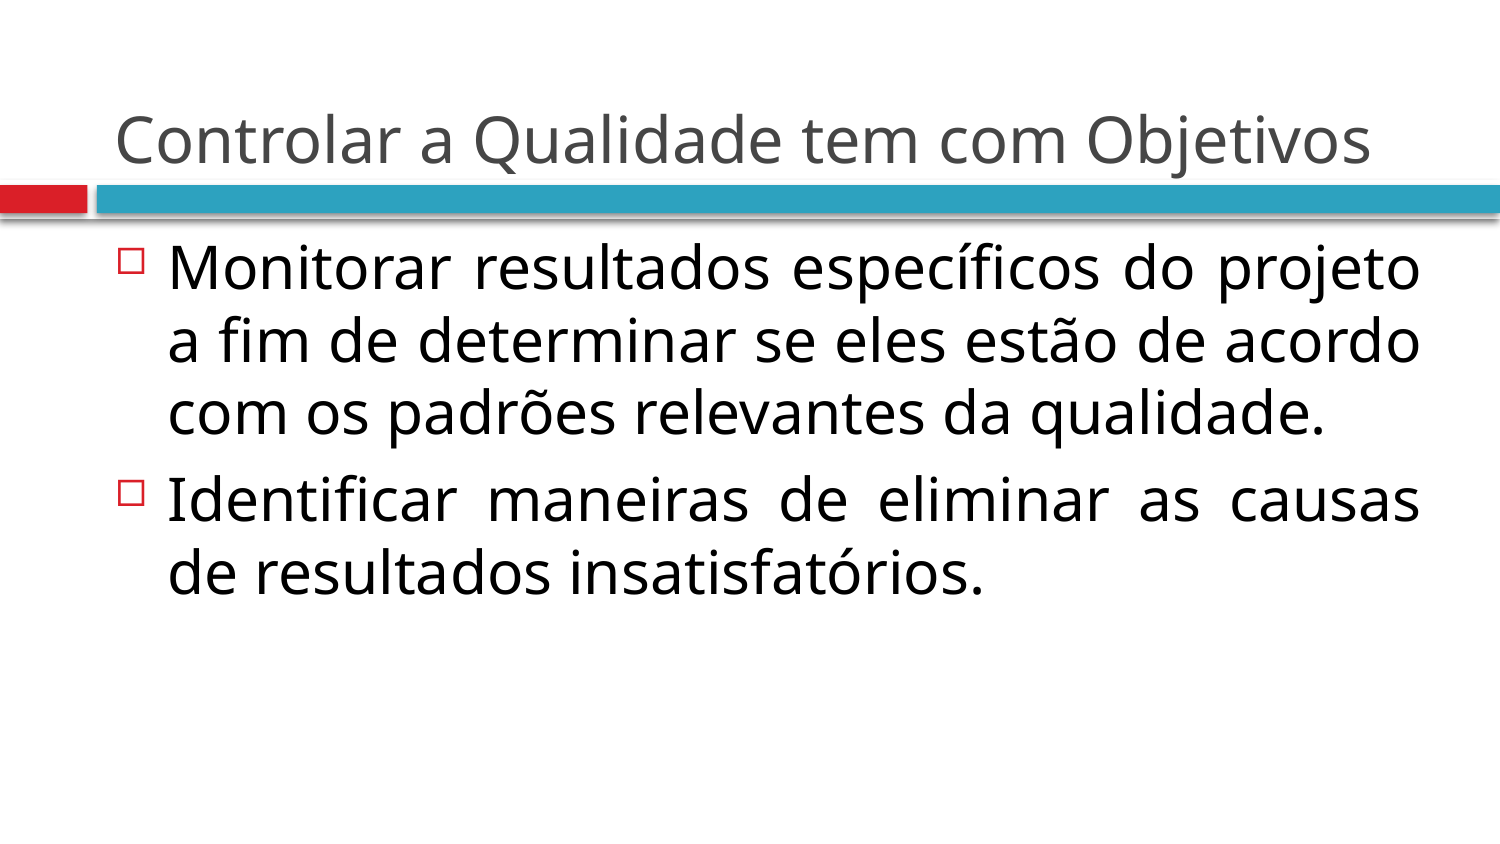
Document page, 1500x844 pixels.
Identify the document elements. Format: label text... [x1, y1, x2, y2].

title Controlar a Qualidade tem com Objetivos [99, 19, 1438, 185]
list Monitorar resultados específicos do projeto a fim de determinar se eles estão de acordo com os padrões relevantes da qualidade. Identificar maneiras de eliminar as causas de resultados insatisfatórios. [100, 221, 1438, 754]
